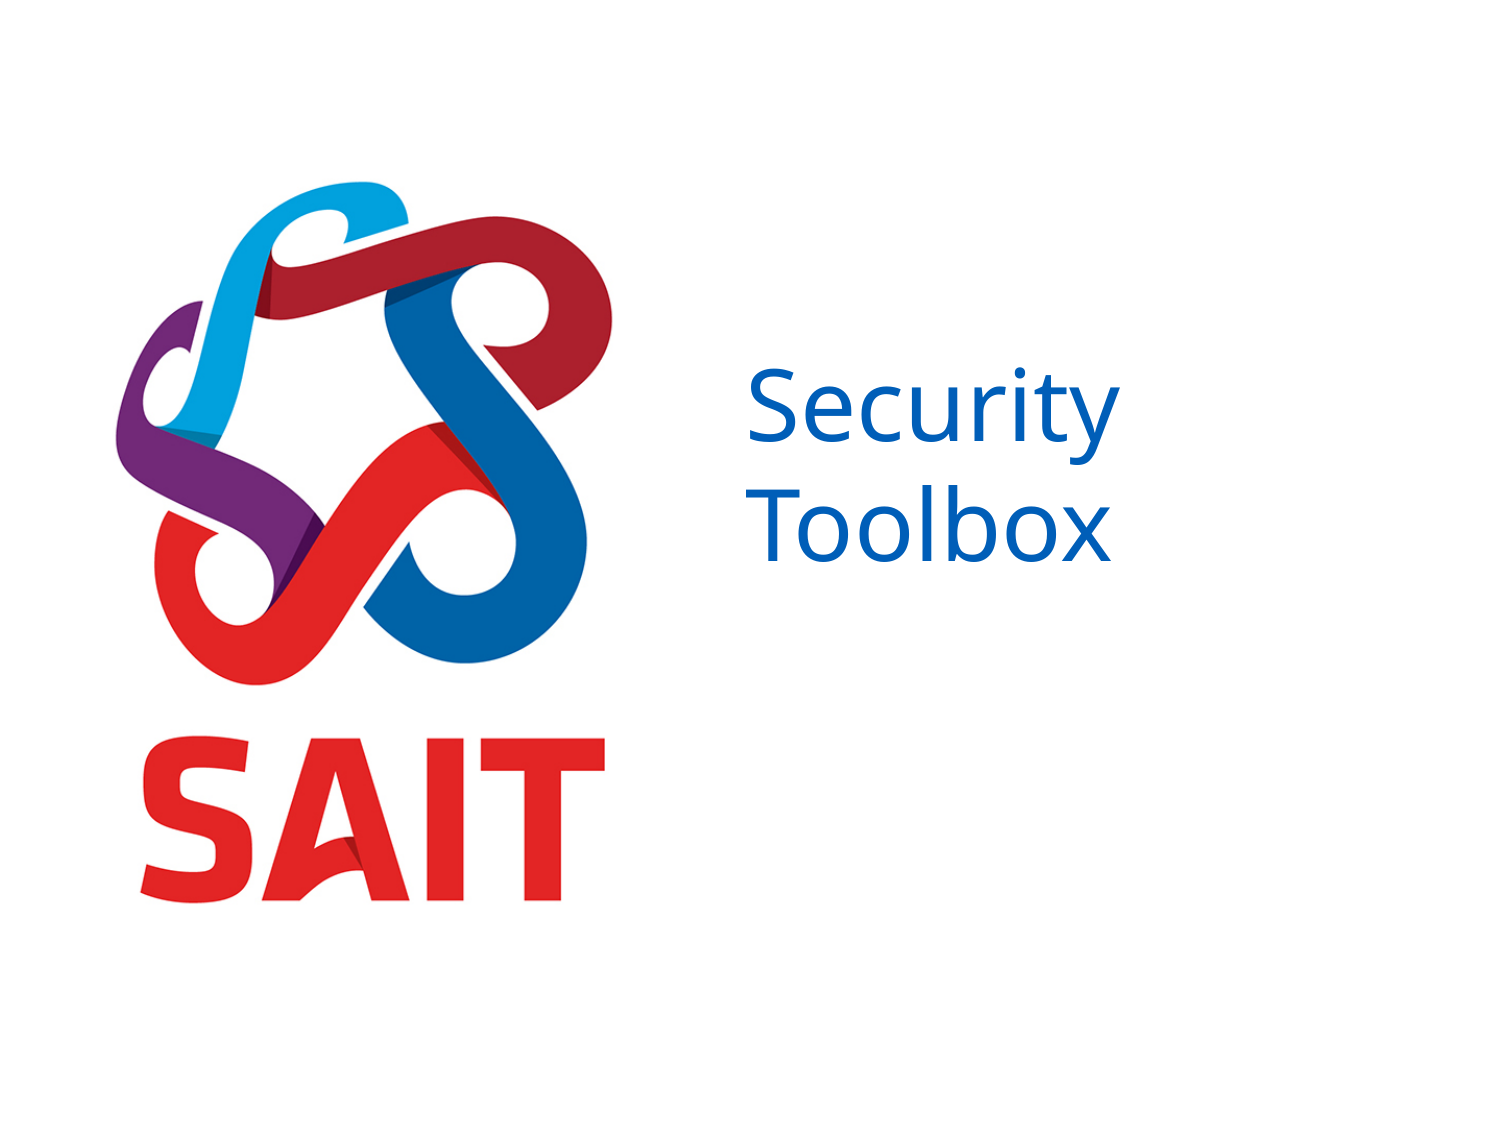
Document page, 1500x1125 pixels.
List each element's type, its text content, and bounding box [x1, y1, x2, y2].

title Security Toolbox [730, 216, 1445, 706]
picture [111, 20, 629, 1063]
